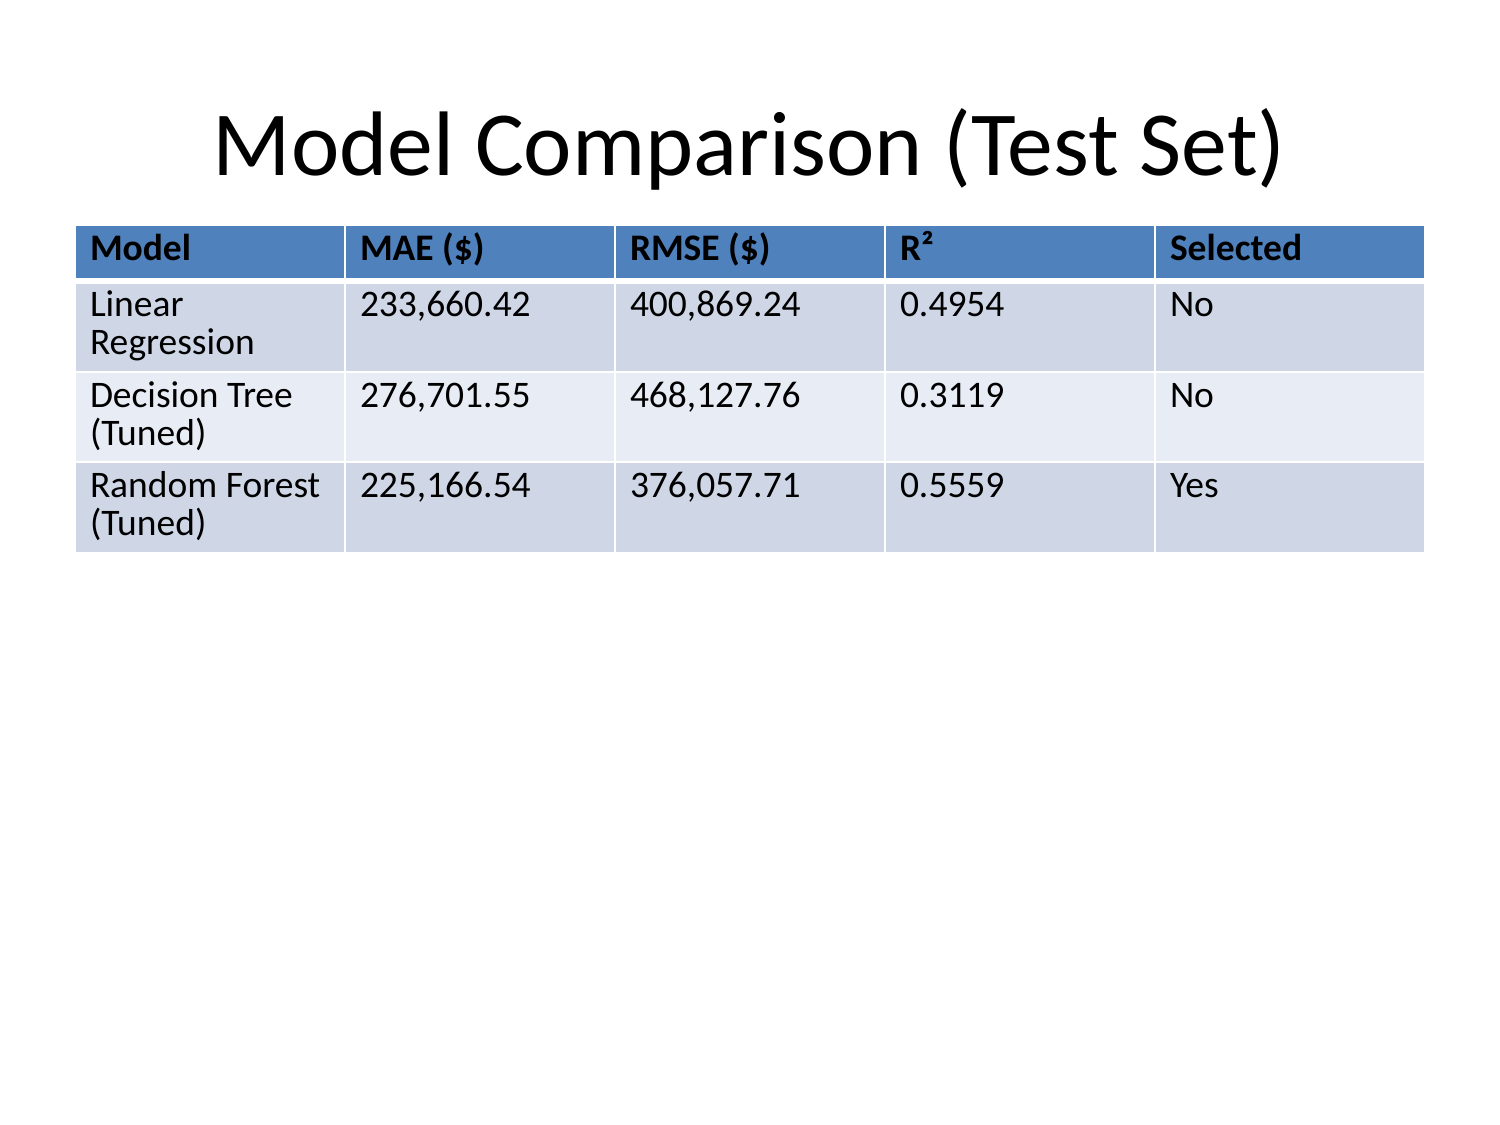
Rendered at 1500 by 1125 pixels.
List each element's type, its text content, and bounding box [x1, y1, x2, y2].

table_cell No [1156, 373, 1424, 461]
table_cell 468,127.76 [616, 373, 884, 461]
table_cell 225,166.54 [346, 463, 614, 552]
table_cell 0.5559 [886, 463, 1154, 552]
table_cell 276,701.55 [346, 373, 614, 461]
table_header MAE ($) [346, 226, 614, 278]
table_header R² [886, 226, 1154, 278]
table_header Selected [1156, 226, 1424, 278]
table_cell Linear Regression [76, 284, 344, 371]
table_cell 0.4954 [886, 284, 1154, 371]
table_cell 233,660.42 [346, 284, 614, 371]
table_cell No [1156, 284, 1424, 371]
table_cell 376,057.71 [616, 463, 884, 552]
table_cell 0.3119 [886, 373, 1154, 461]
table_cell Decision Tree (Tuned) [76, 373, 344, 461]
table_header RMSE ($) [616, 226, 884, 278]
table_cell Random Forest (Tuned) [76, 463, 344, 552]
table_cell 400,869.24 [616, 284, 884, 371]
title Model Comparison (Test Set) [75, 45, 1425, 224]
table_cell Yes [1156, 463, 1424, 552]
table_header Model [76, 226, 344, 278]
